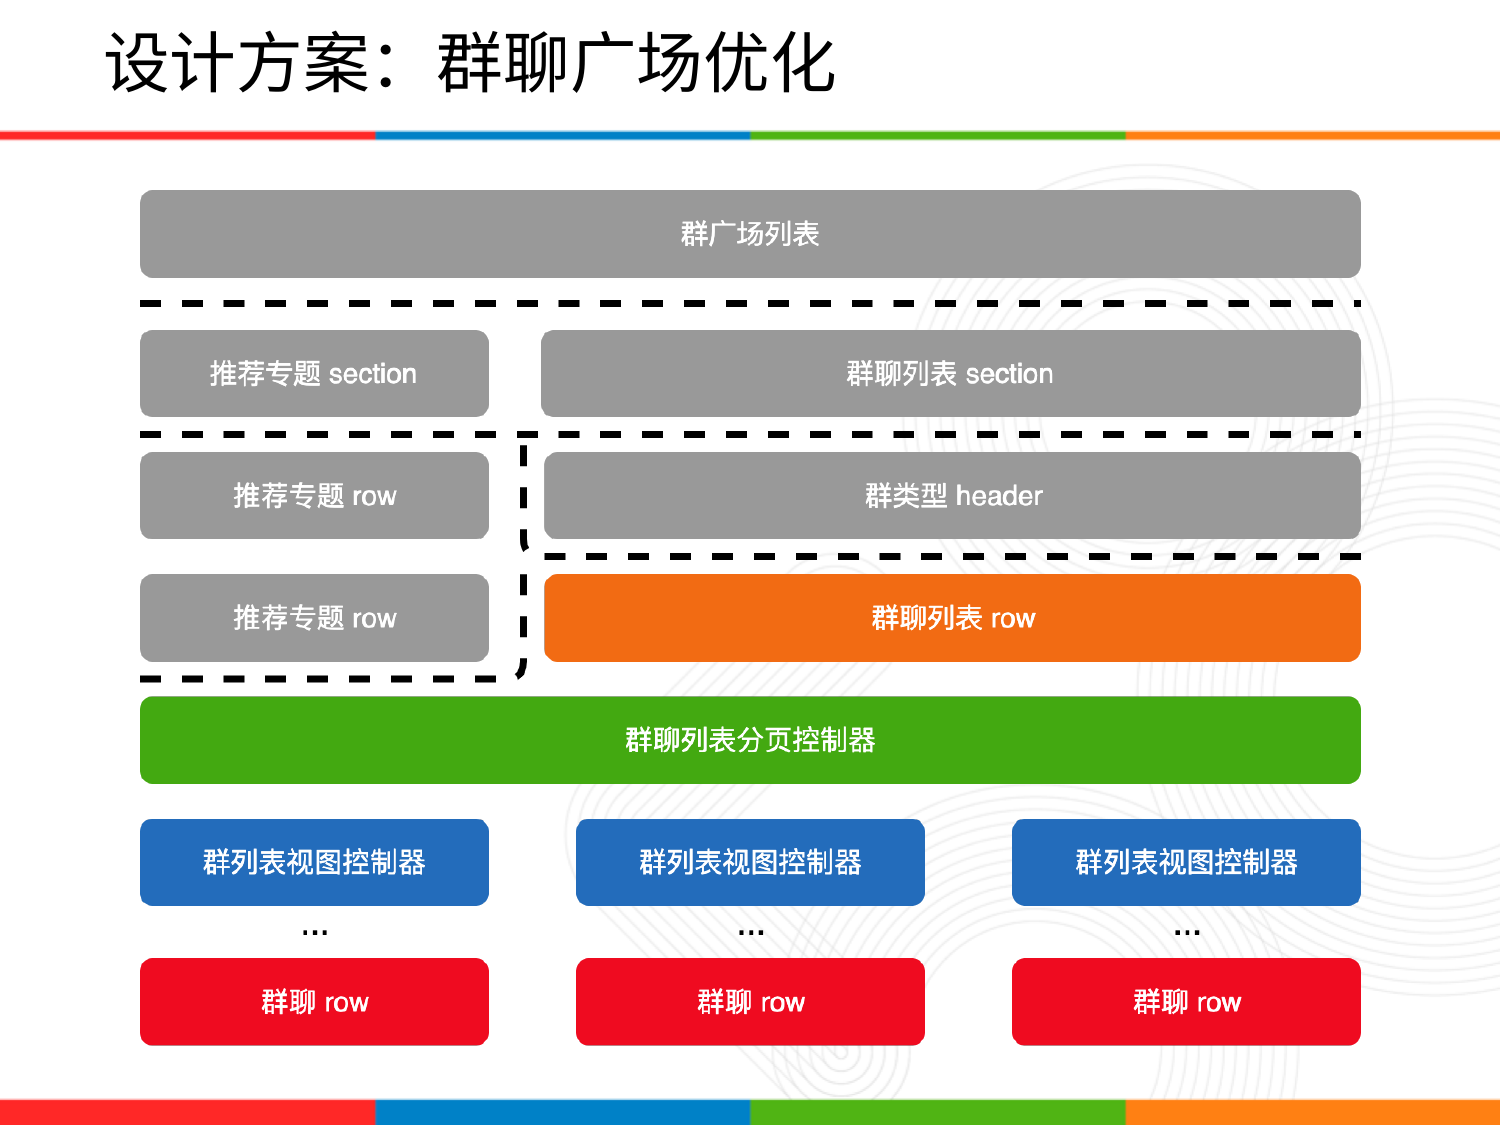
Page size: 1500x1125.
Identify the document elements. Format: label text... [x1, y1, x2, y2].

title 设计方案：群聊广场优化 [103, 22, 1400, 113]
picture [0, 0, 1500, 1125]
